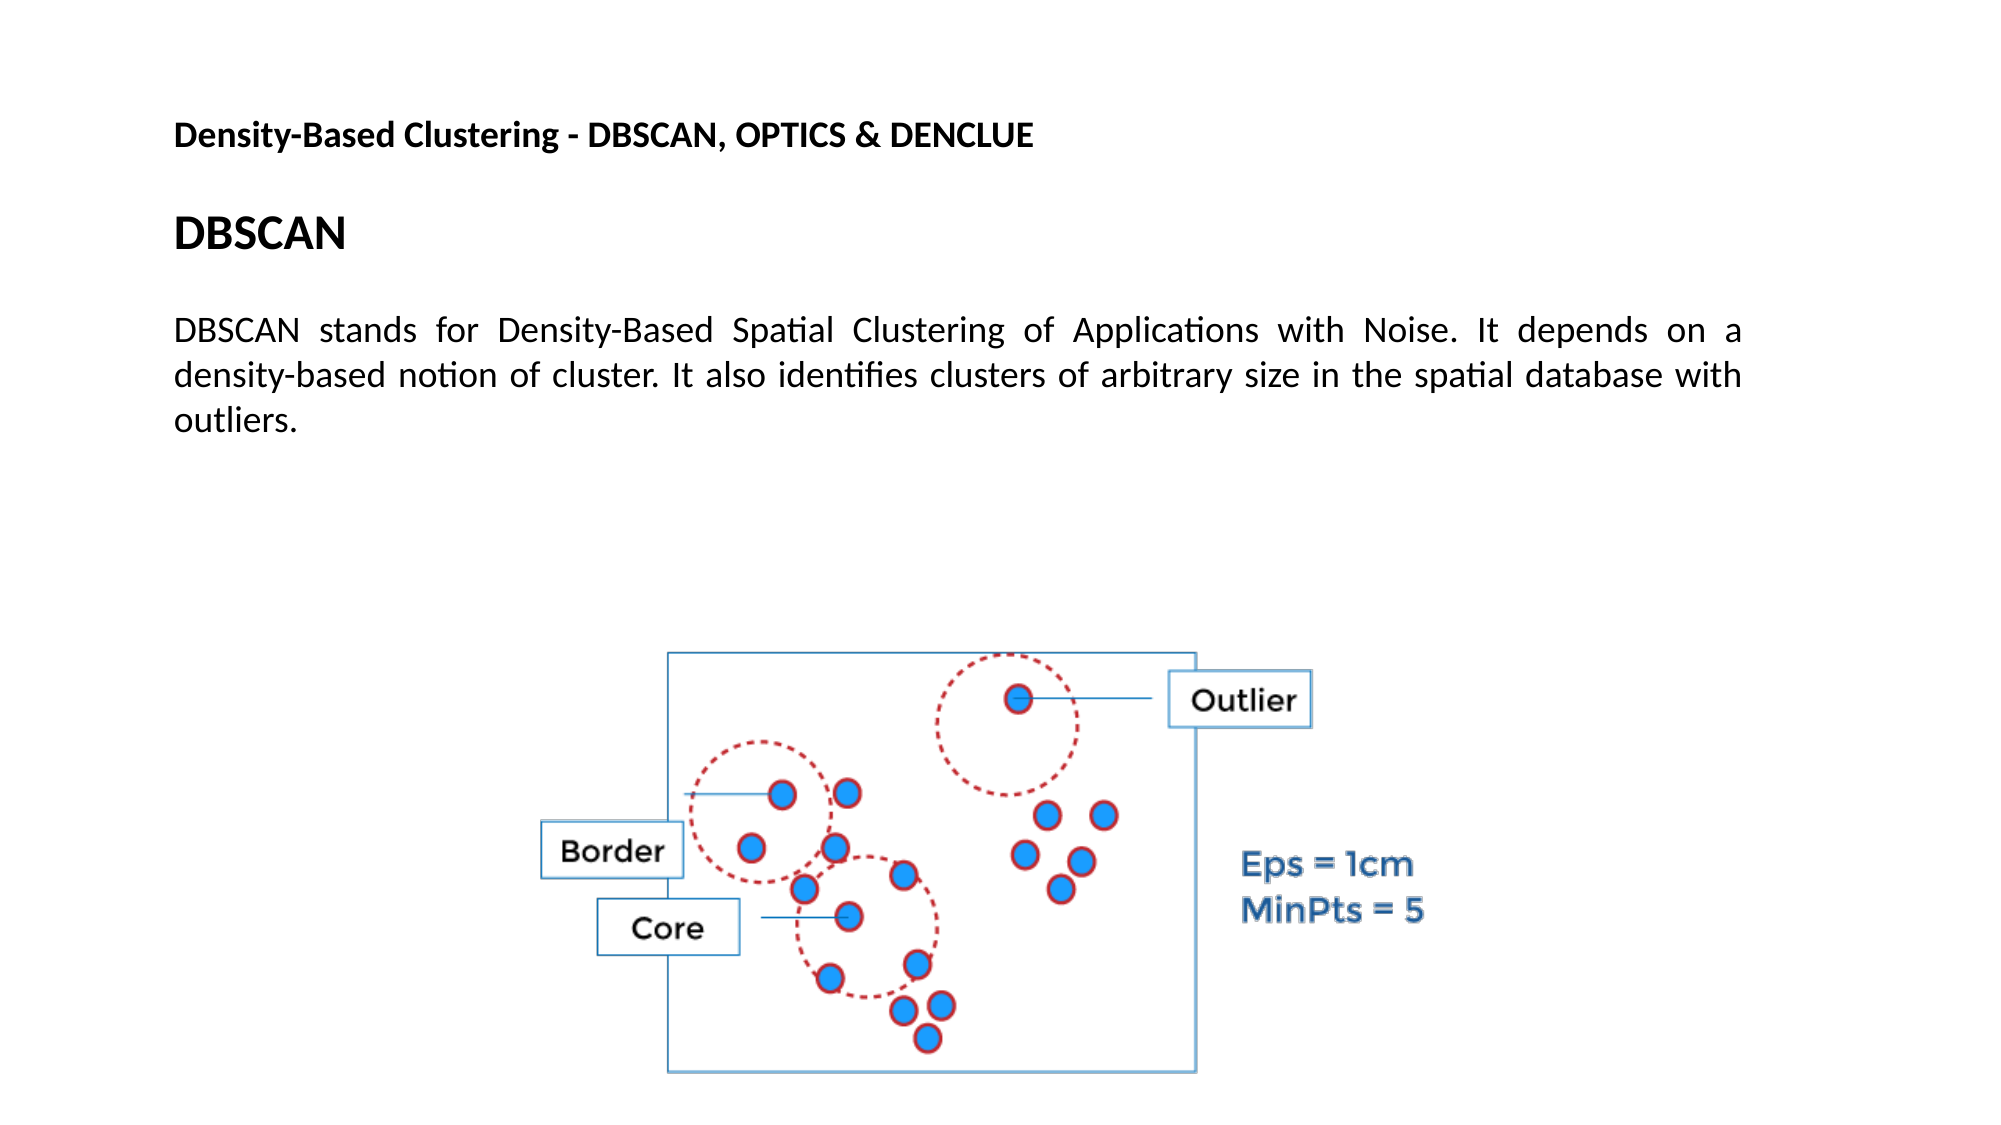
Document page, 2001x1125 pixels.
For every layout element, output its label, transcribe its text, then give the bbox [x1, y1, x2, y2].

text_box Density-Based Clustering - DBSCAN, OPTICS & DENCLUE DBSCAN DBSCAN stands for Density-Based Spatial Clustering of Applications with Noise. It depends on a density-based notion of cluster. It also identifies clusters of arbitrary size in the spatial database with outliers. [159, 102, 1760, 448]
picture [508, 621, 1446, 1094]
